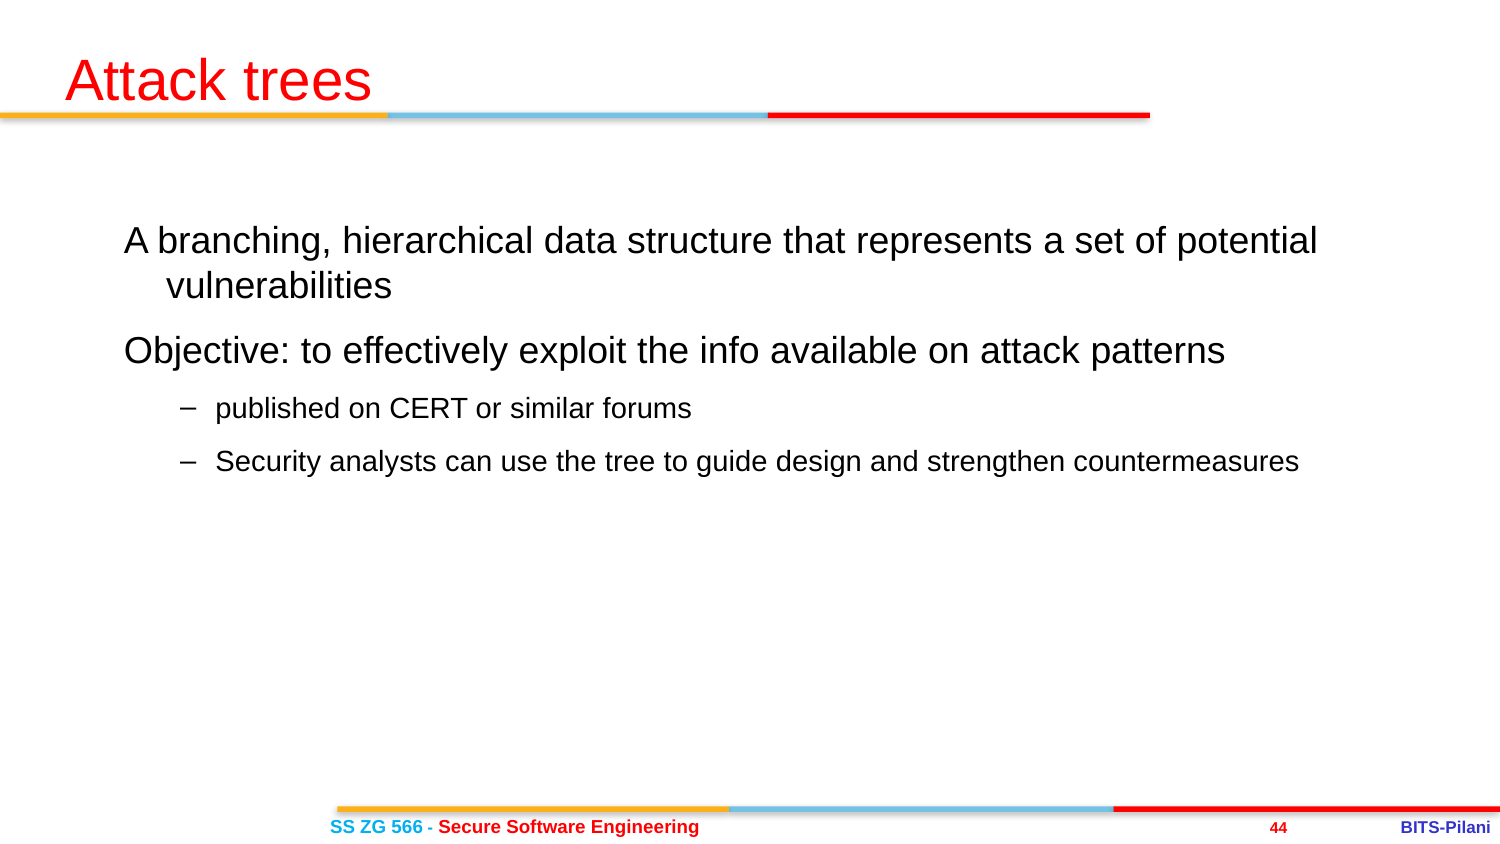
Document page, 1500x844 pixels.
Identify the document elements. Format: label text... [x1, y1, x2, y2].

list A branching, hierarchical data structure that represents a set of potential vulnerabilities Objective: to effectively exploit the info available on attack patterns published on CERT or similar forums Security analysts can use the tree to guide design and strengthen countermeasures [108, 208, 1400, 741]
list Attack trees [50, 41, 1088, 128]
